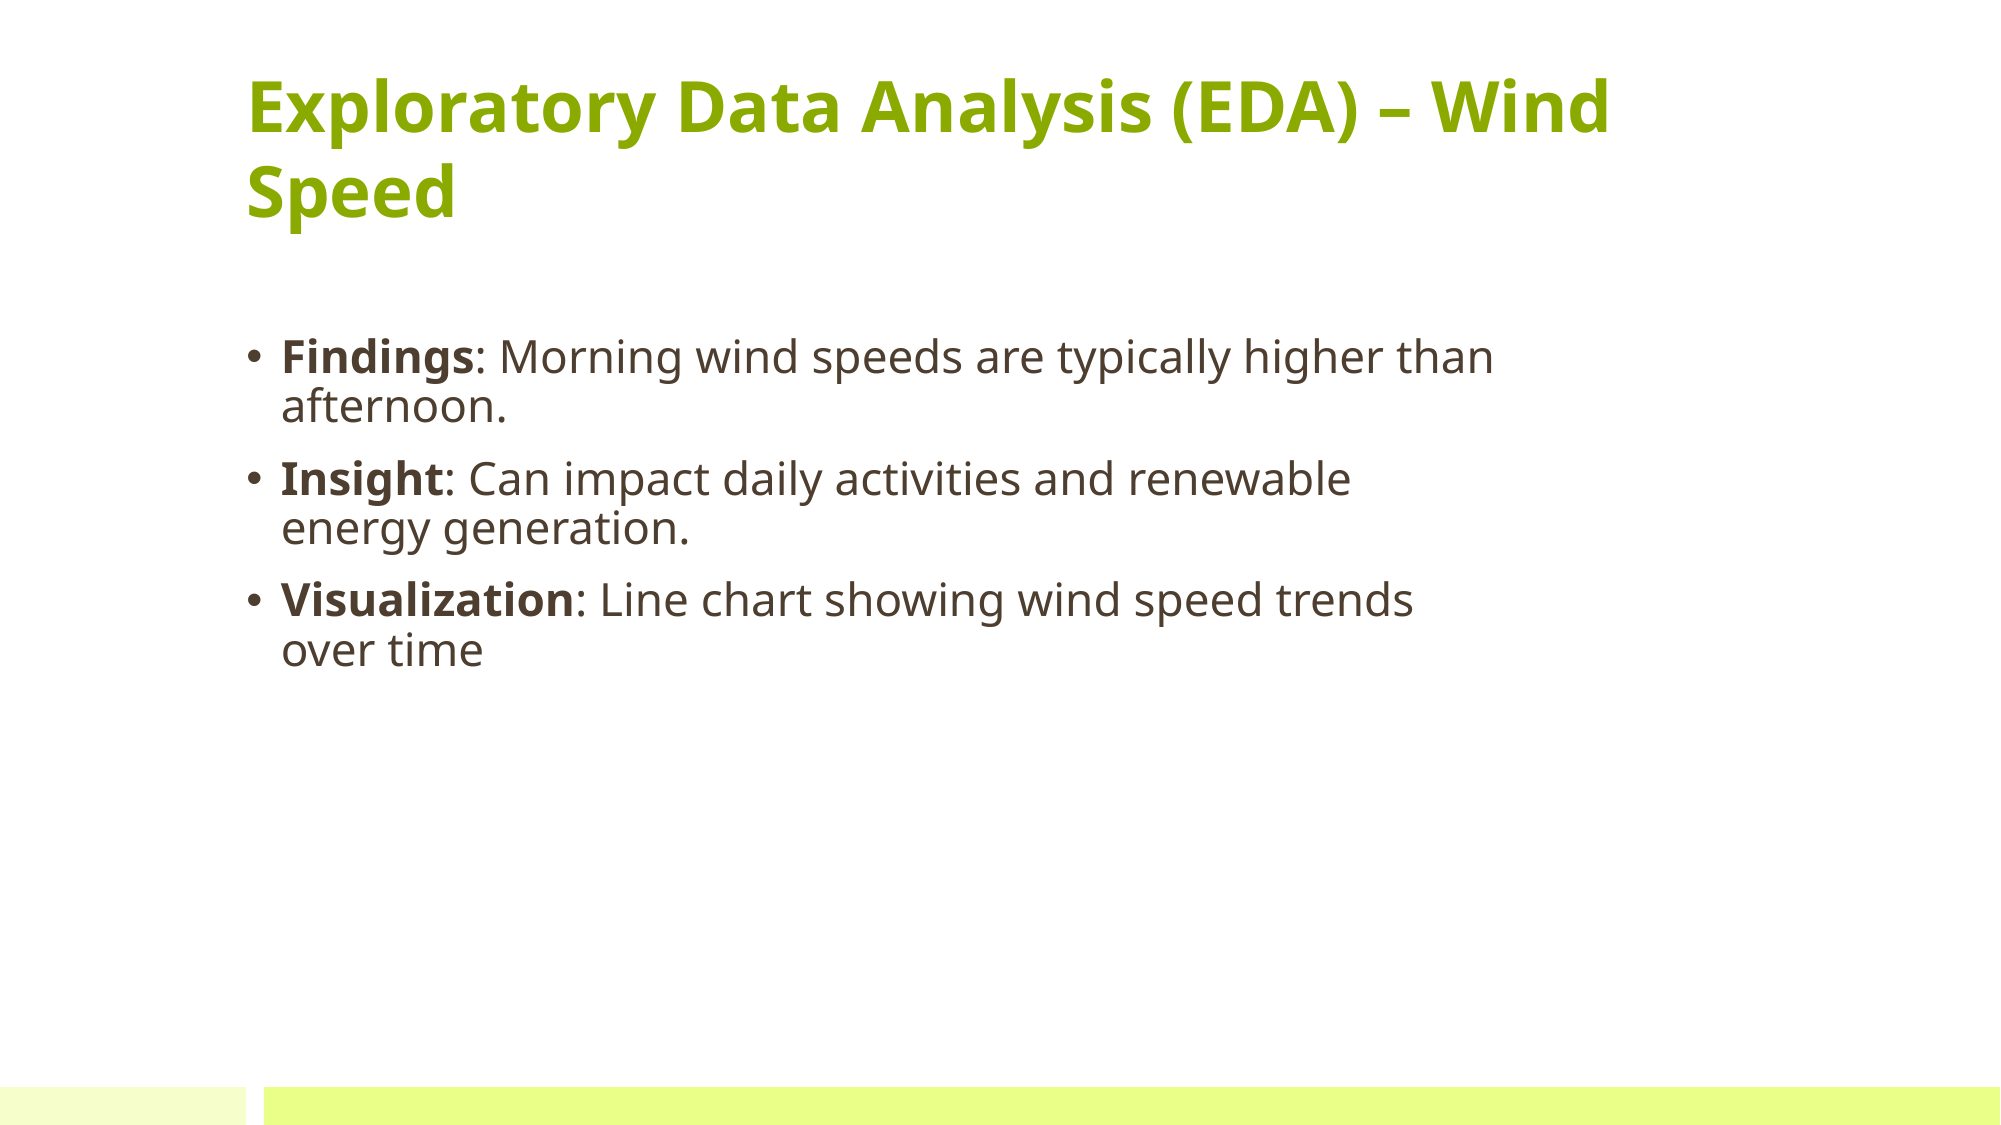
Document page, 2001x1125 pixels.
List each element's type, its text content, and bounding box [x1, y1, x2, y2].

list Findings: Morning wind speeds are typically higher than afternoon. Insight: Can impact daily activities and renewable energy generation. Visualization: Line chart showing wind speed trends over time [231, 326, 1525, 1014]
title Exploratory Data Analysis (EDA) – Wind Speed [231, 45, 1769, 240]
